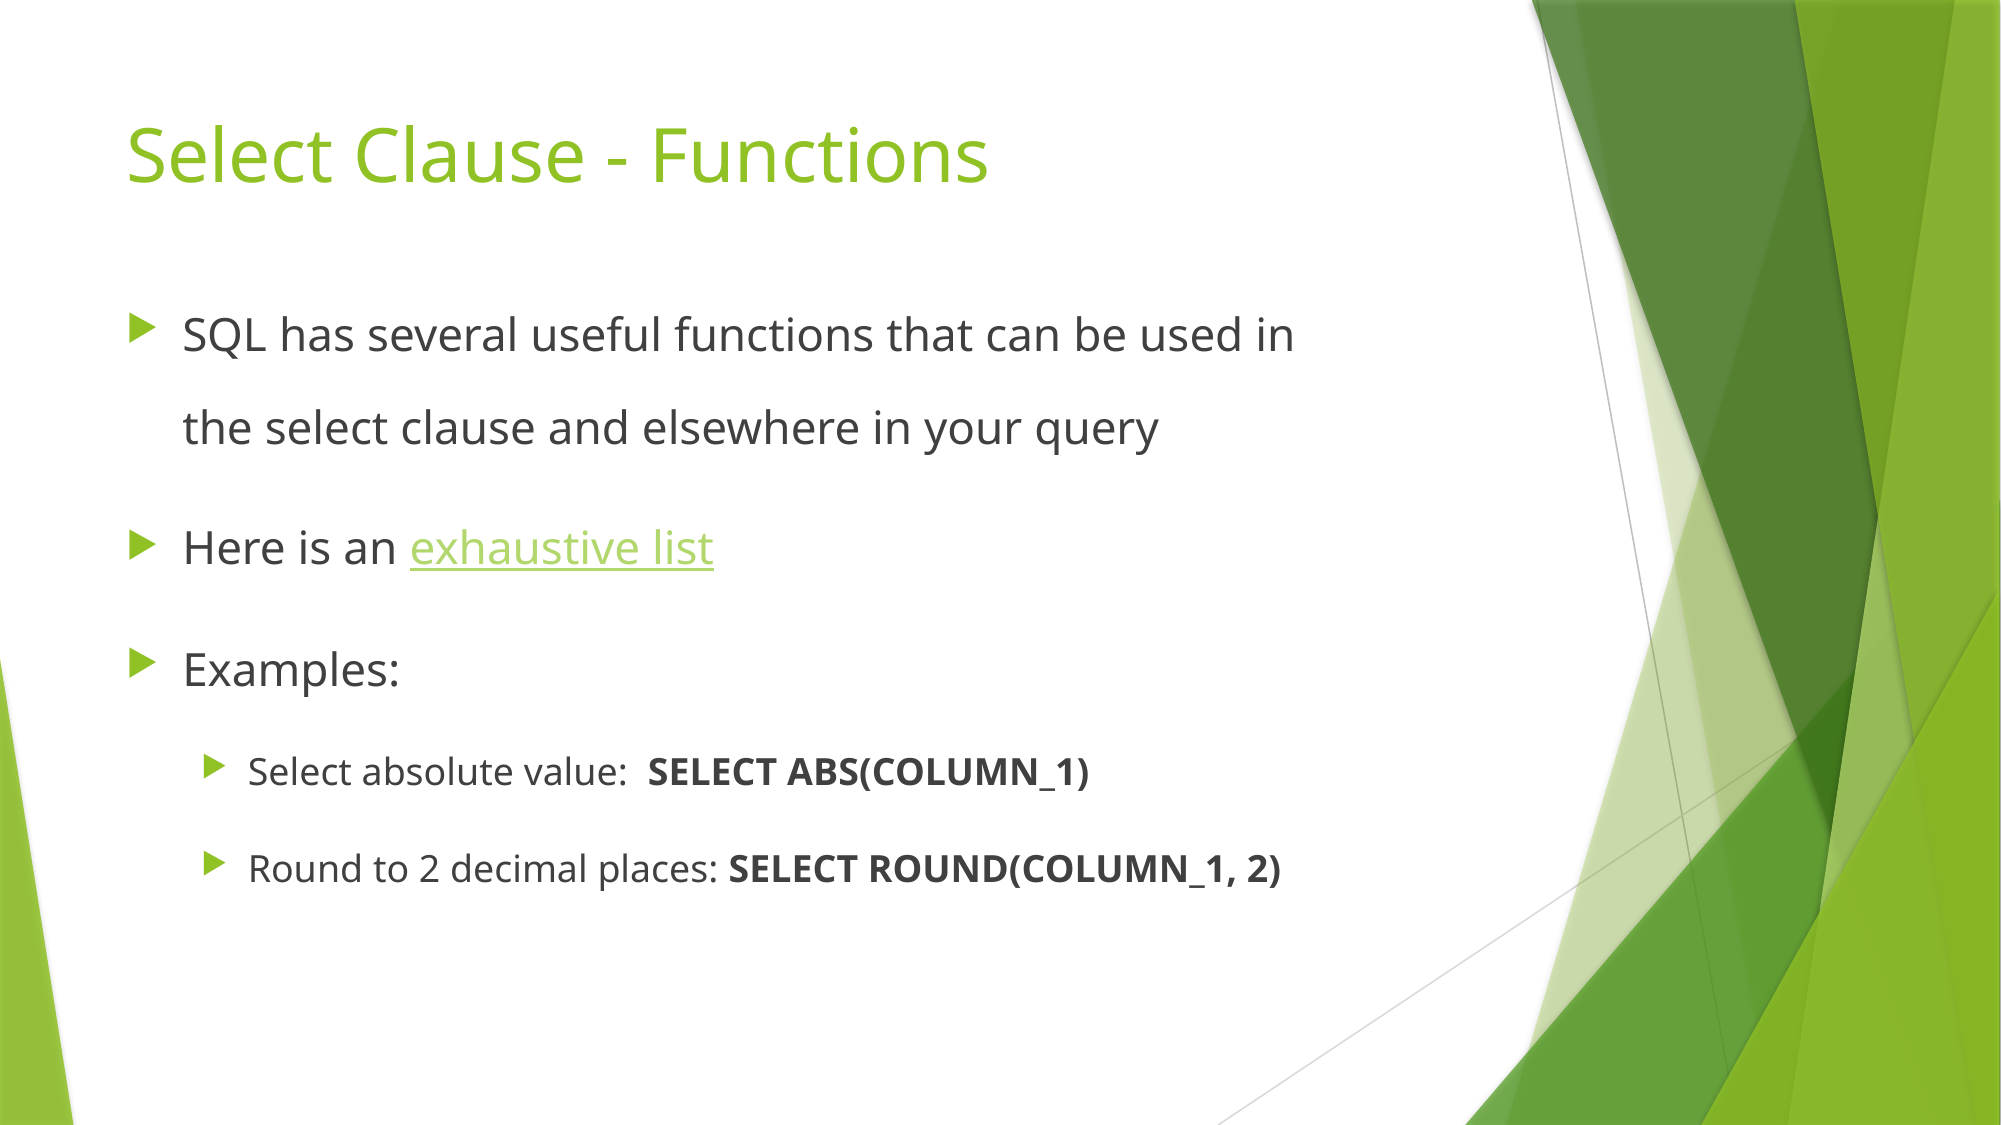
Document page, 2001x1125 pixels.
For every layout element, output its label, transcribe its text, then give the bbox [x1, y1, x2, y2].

title Select Clause - Functions [111, 99, 1522, 317]
list SQL has several useful functions that can be used in the select clause and elsewhere in your query Here is an exhaustive list Examples: Select absolute value: SELECT ABS(COLUMN_1) Round to 2 decimal places: SELECT ROUND(COLUMN_1, 2) [111, 259, 1390, 1025]
